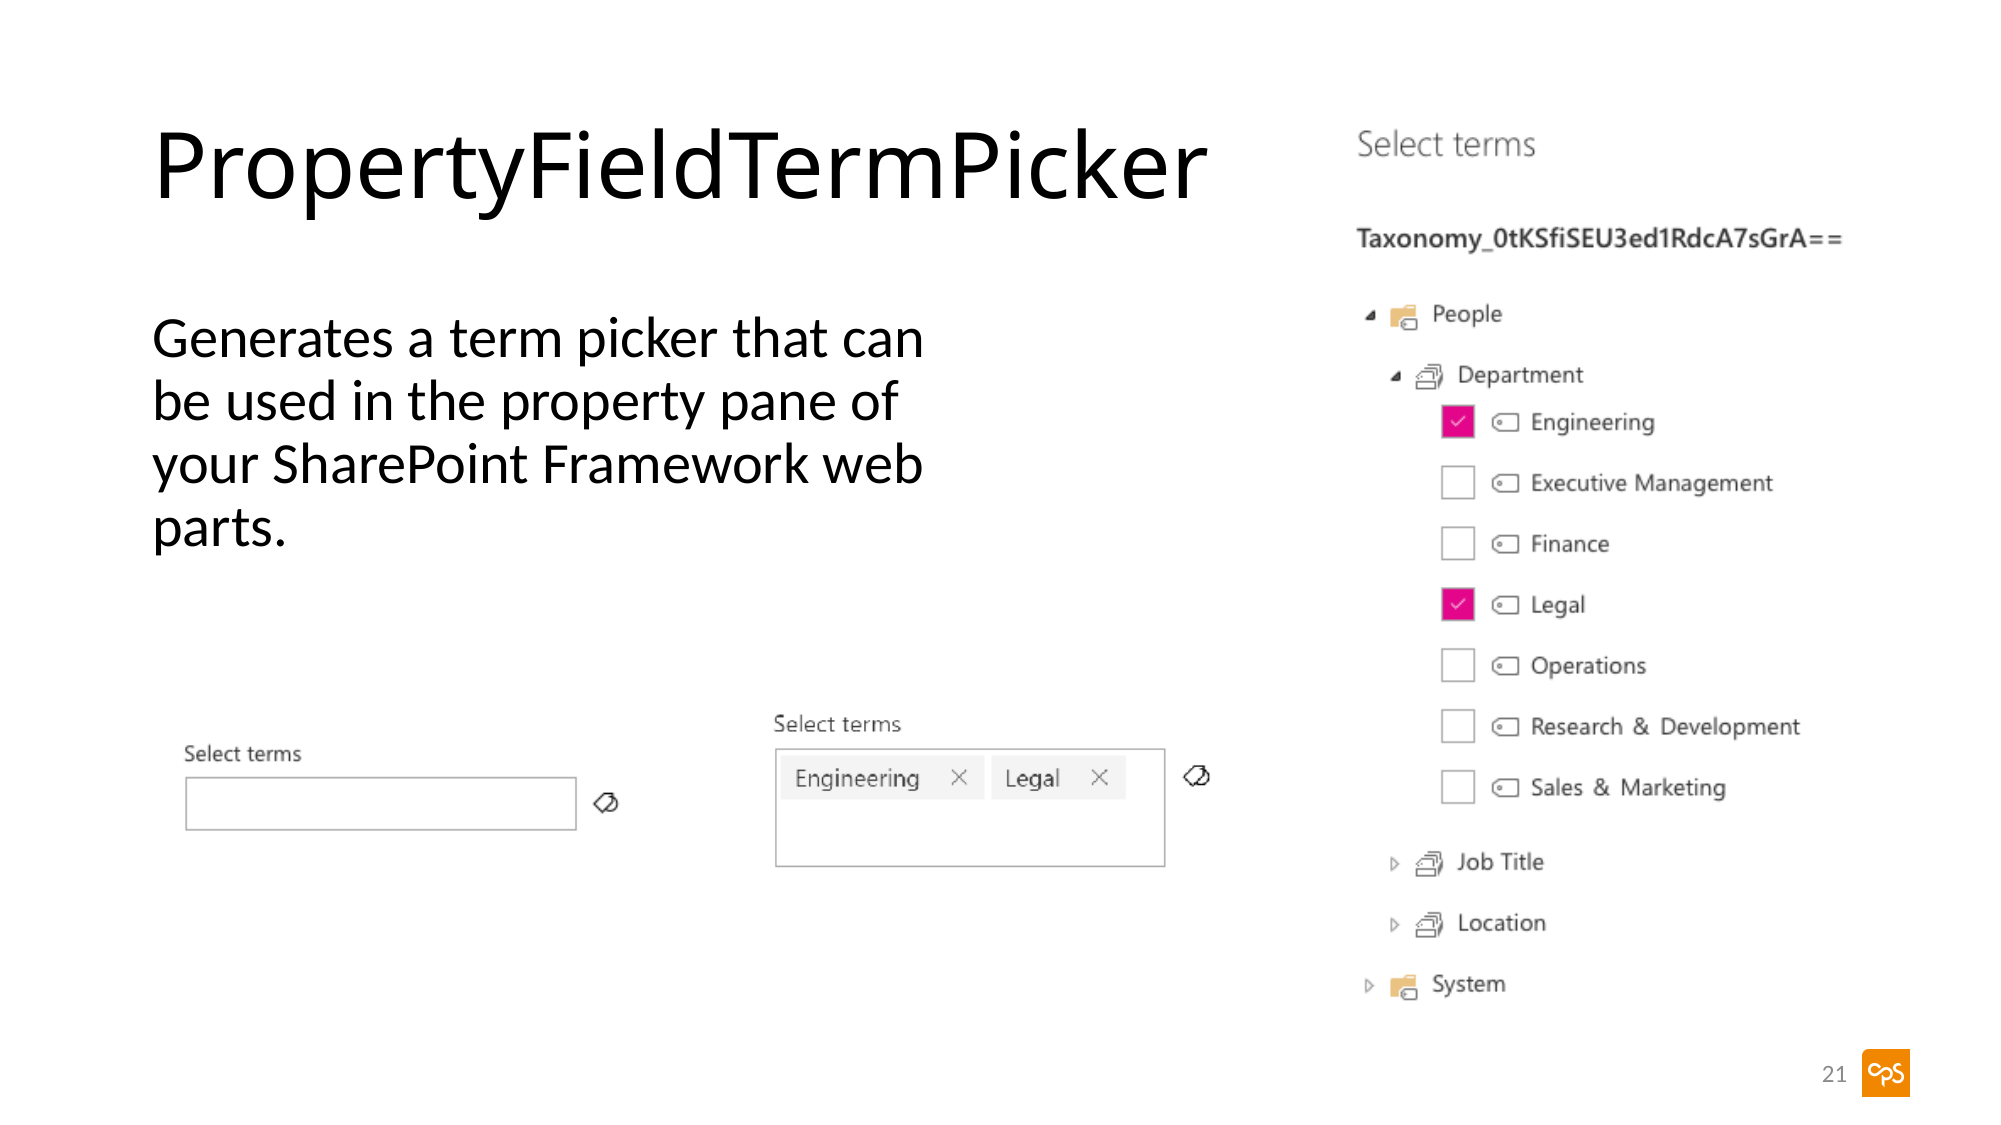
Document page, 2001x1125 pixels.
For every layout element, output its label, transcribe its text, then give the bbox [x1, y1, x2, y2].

title PropertyFieldTermPicker [137, 59, 1863, 278]
picture [757, 695, 1218, 880]
picture [1862, 1049, 1910, 1097]
slide_number 21 [1412, 1042, 1863, 1103]
list Generates a term picker that can be used in the property pane of your SharePoint Framework web parts. [137, 299, 988, 1014]
picture [1340, 114, 1863, 1014]
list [170, 733, 635, 842]
